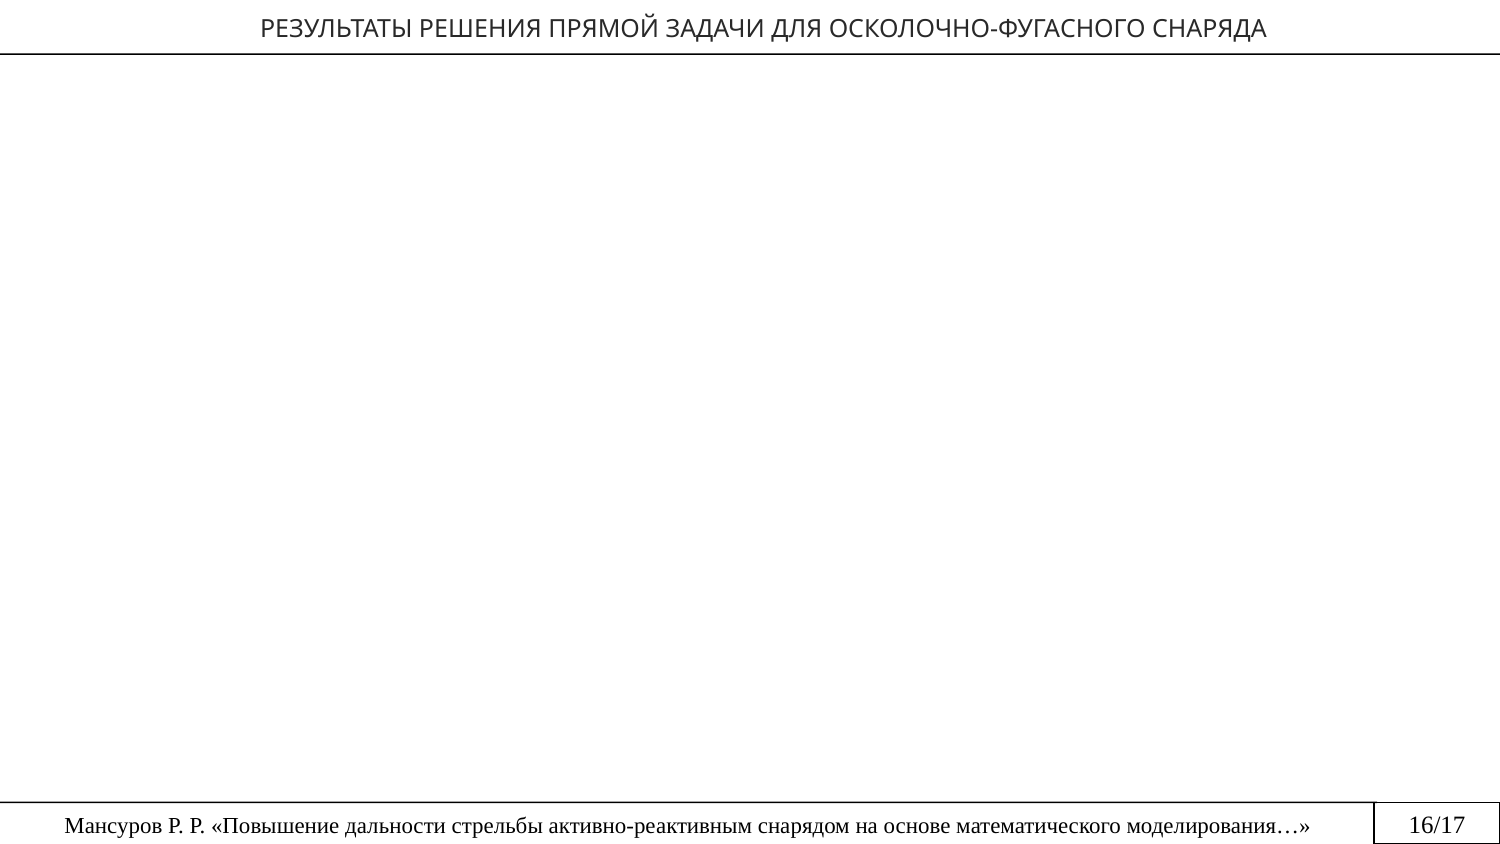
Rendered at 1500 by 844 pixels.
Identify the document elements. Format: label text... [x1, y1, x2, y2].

text_box Мансуров Р. Р. «Повышение дальности стрельбы активно-реактивным снарядом на основе математического моделирования…» [0, 804, 1374, 844]
text_box РЕЗУЛЬТАТЫ РЕШЕНИЯ ПРЯМОЙ ЗАДАЧИ ДЛЯ ОСКОЛОЧНО-ФУГАСНОГО СНАРЯДА [0, 0, 1500, 54]
slide_number 16/17 [1374, 802, 1500, 844]
